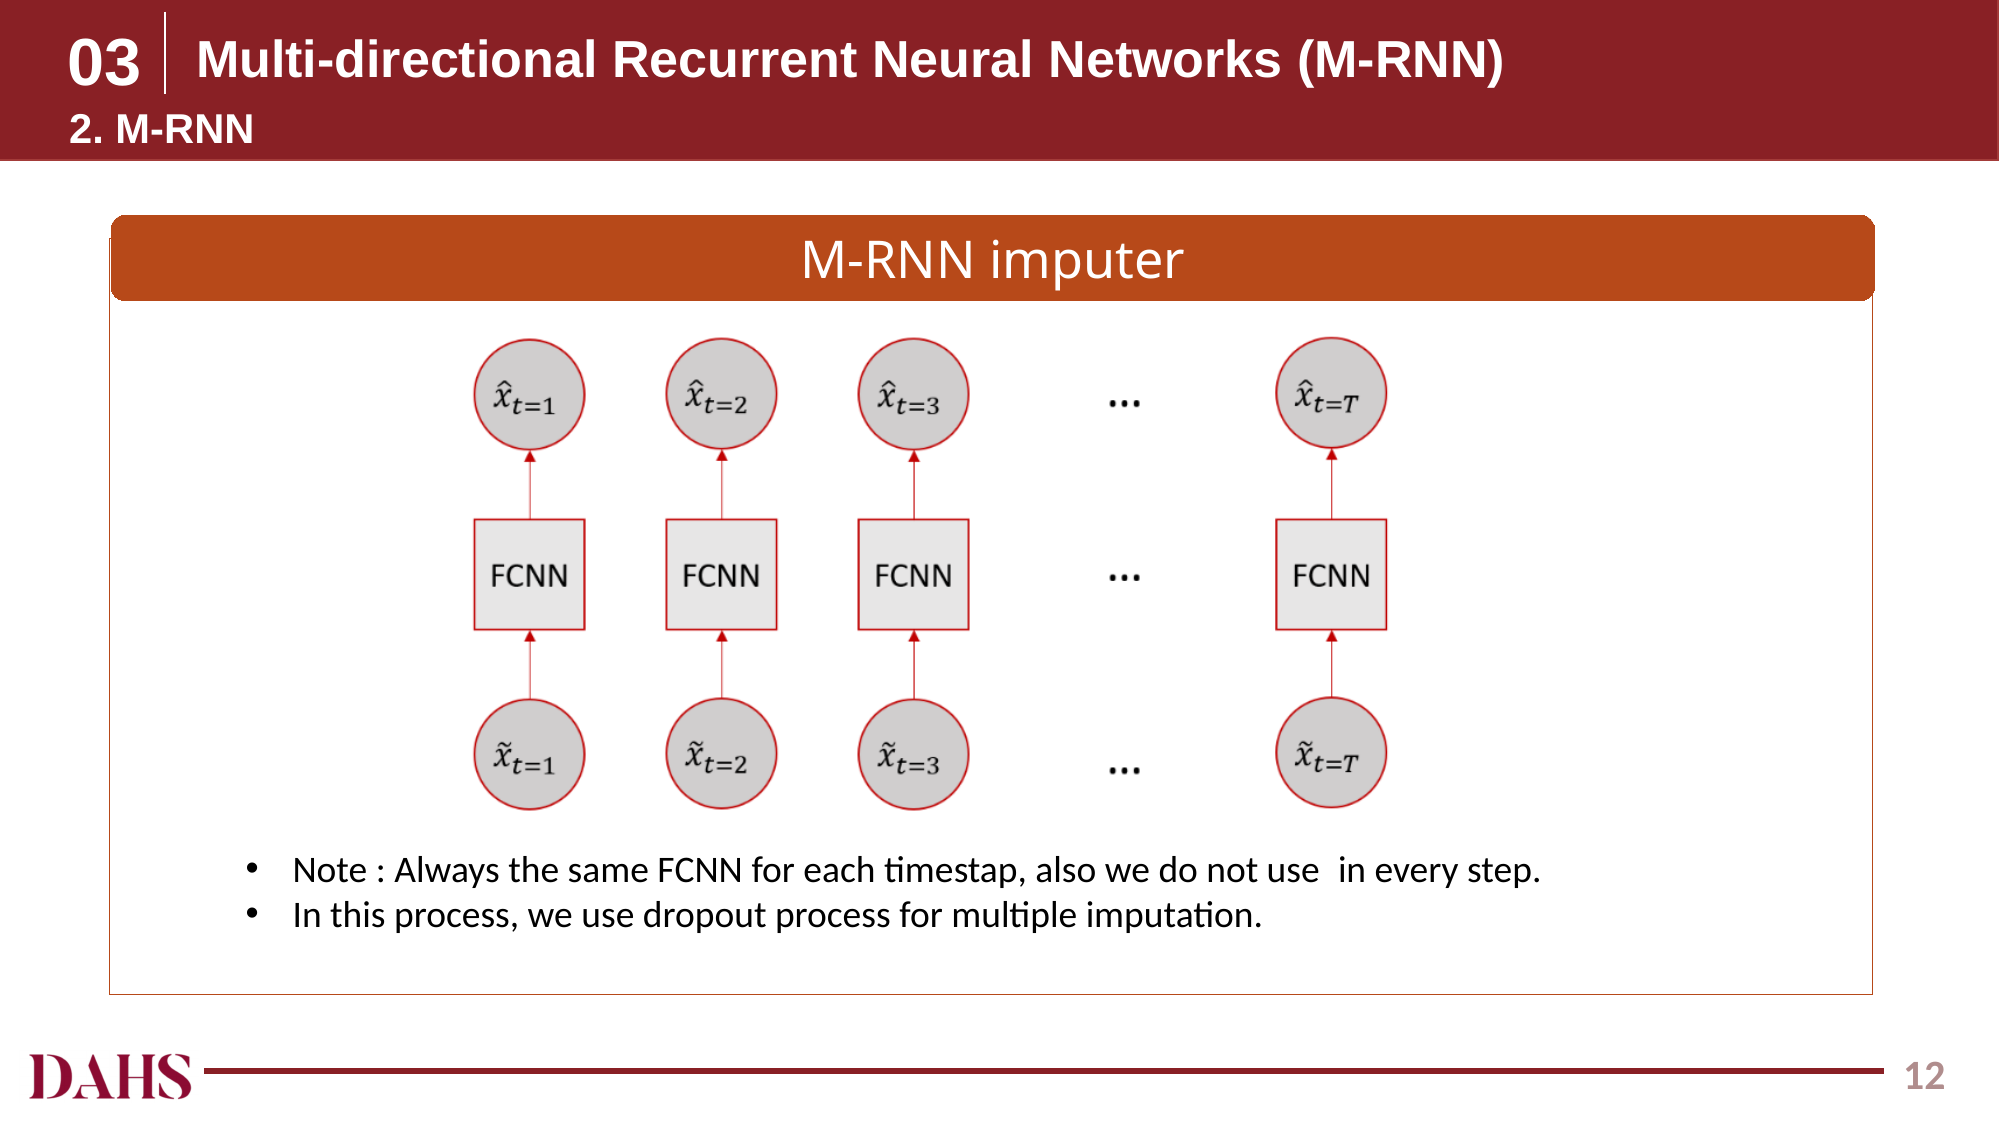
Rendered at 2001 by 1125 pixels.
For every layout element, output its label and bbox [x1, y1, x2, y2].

text_box [0, 0, 1999, 1103]
picture [412, 335, 1428, 848]
